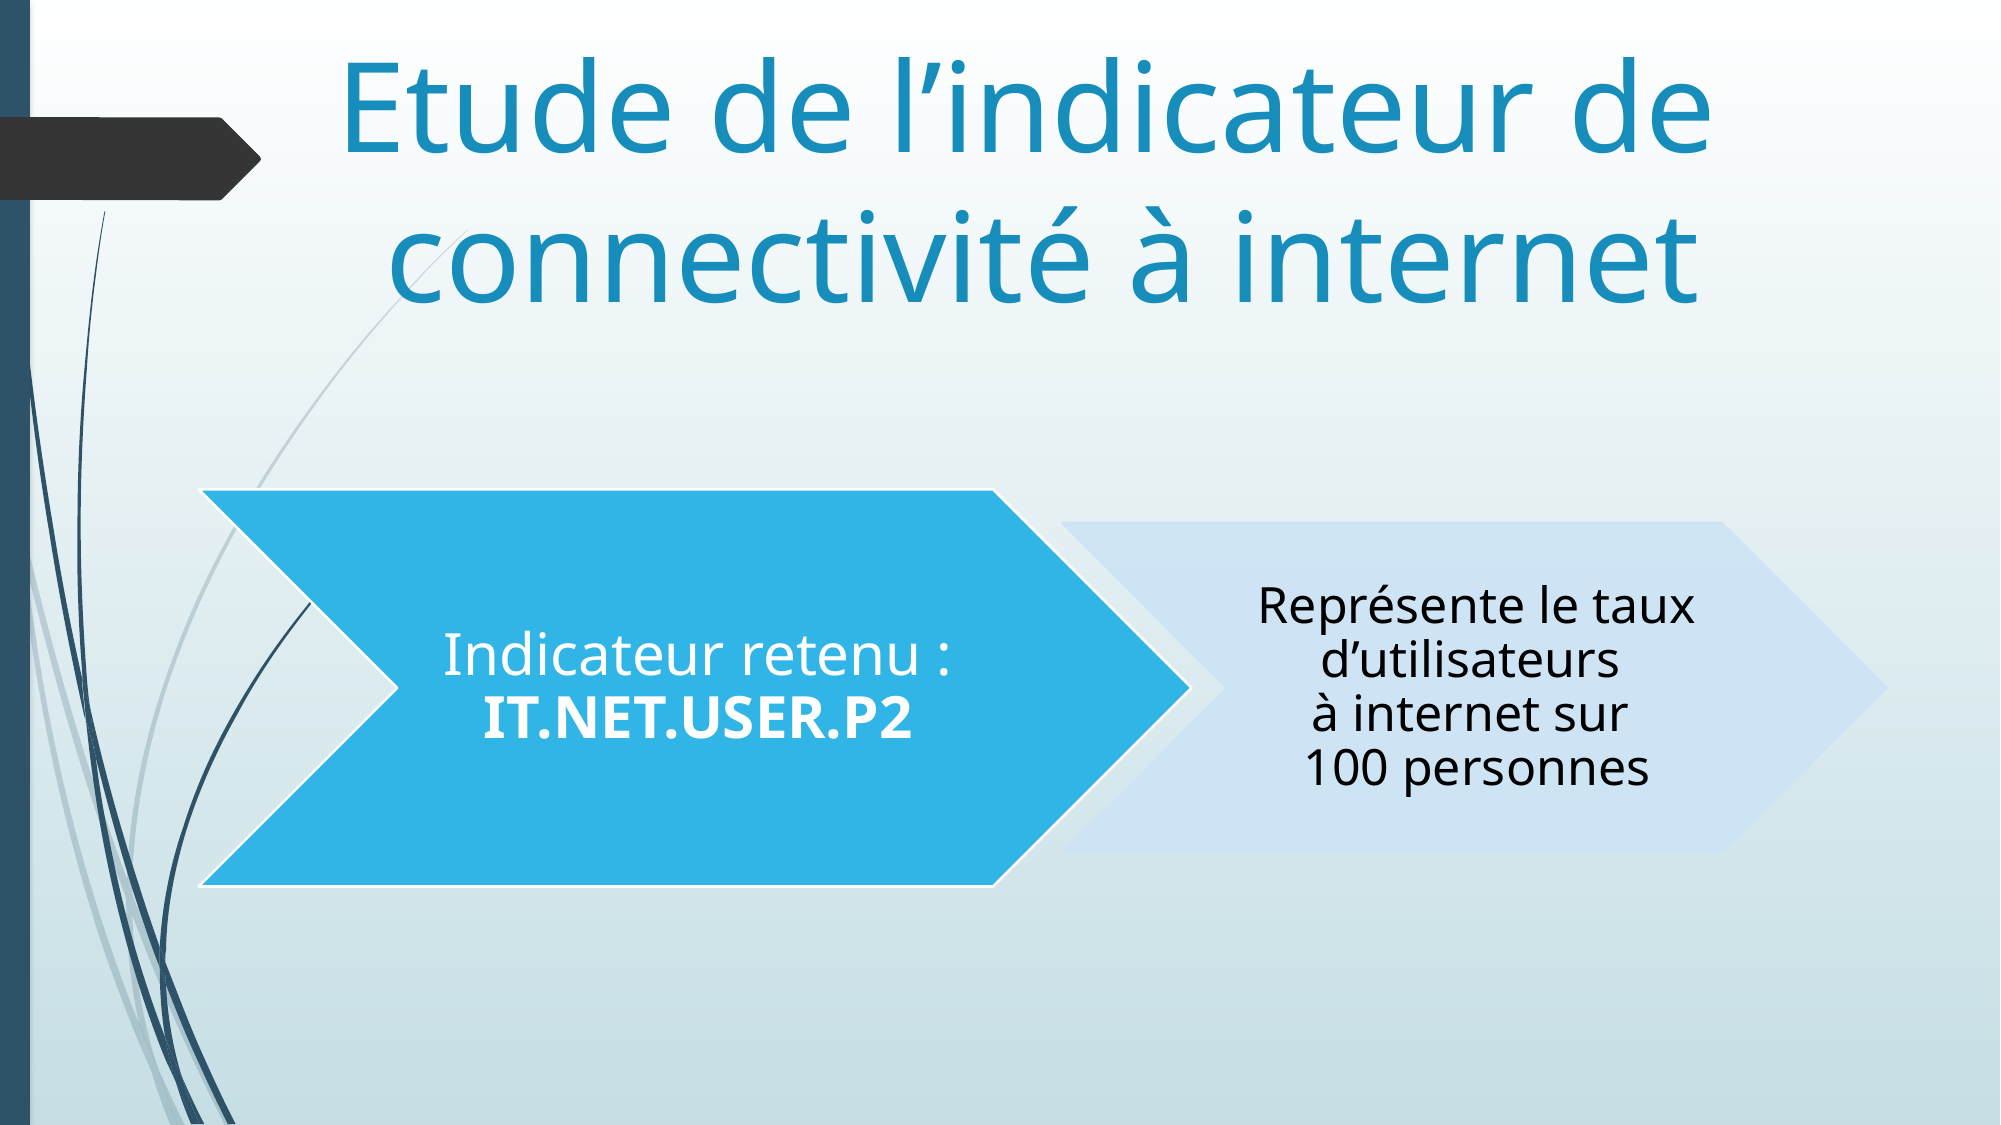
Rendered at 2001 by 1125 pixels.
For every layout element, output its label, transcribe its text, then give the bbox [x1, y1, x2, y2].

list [197, 377, 1888, 999]
title Etude de l’indicateur de connectivité à internet [242, 20, 1843, 350]
